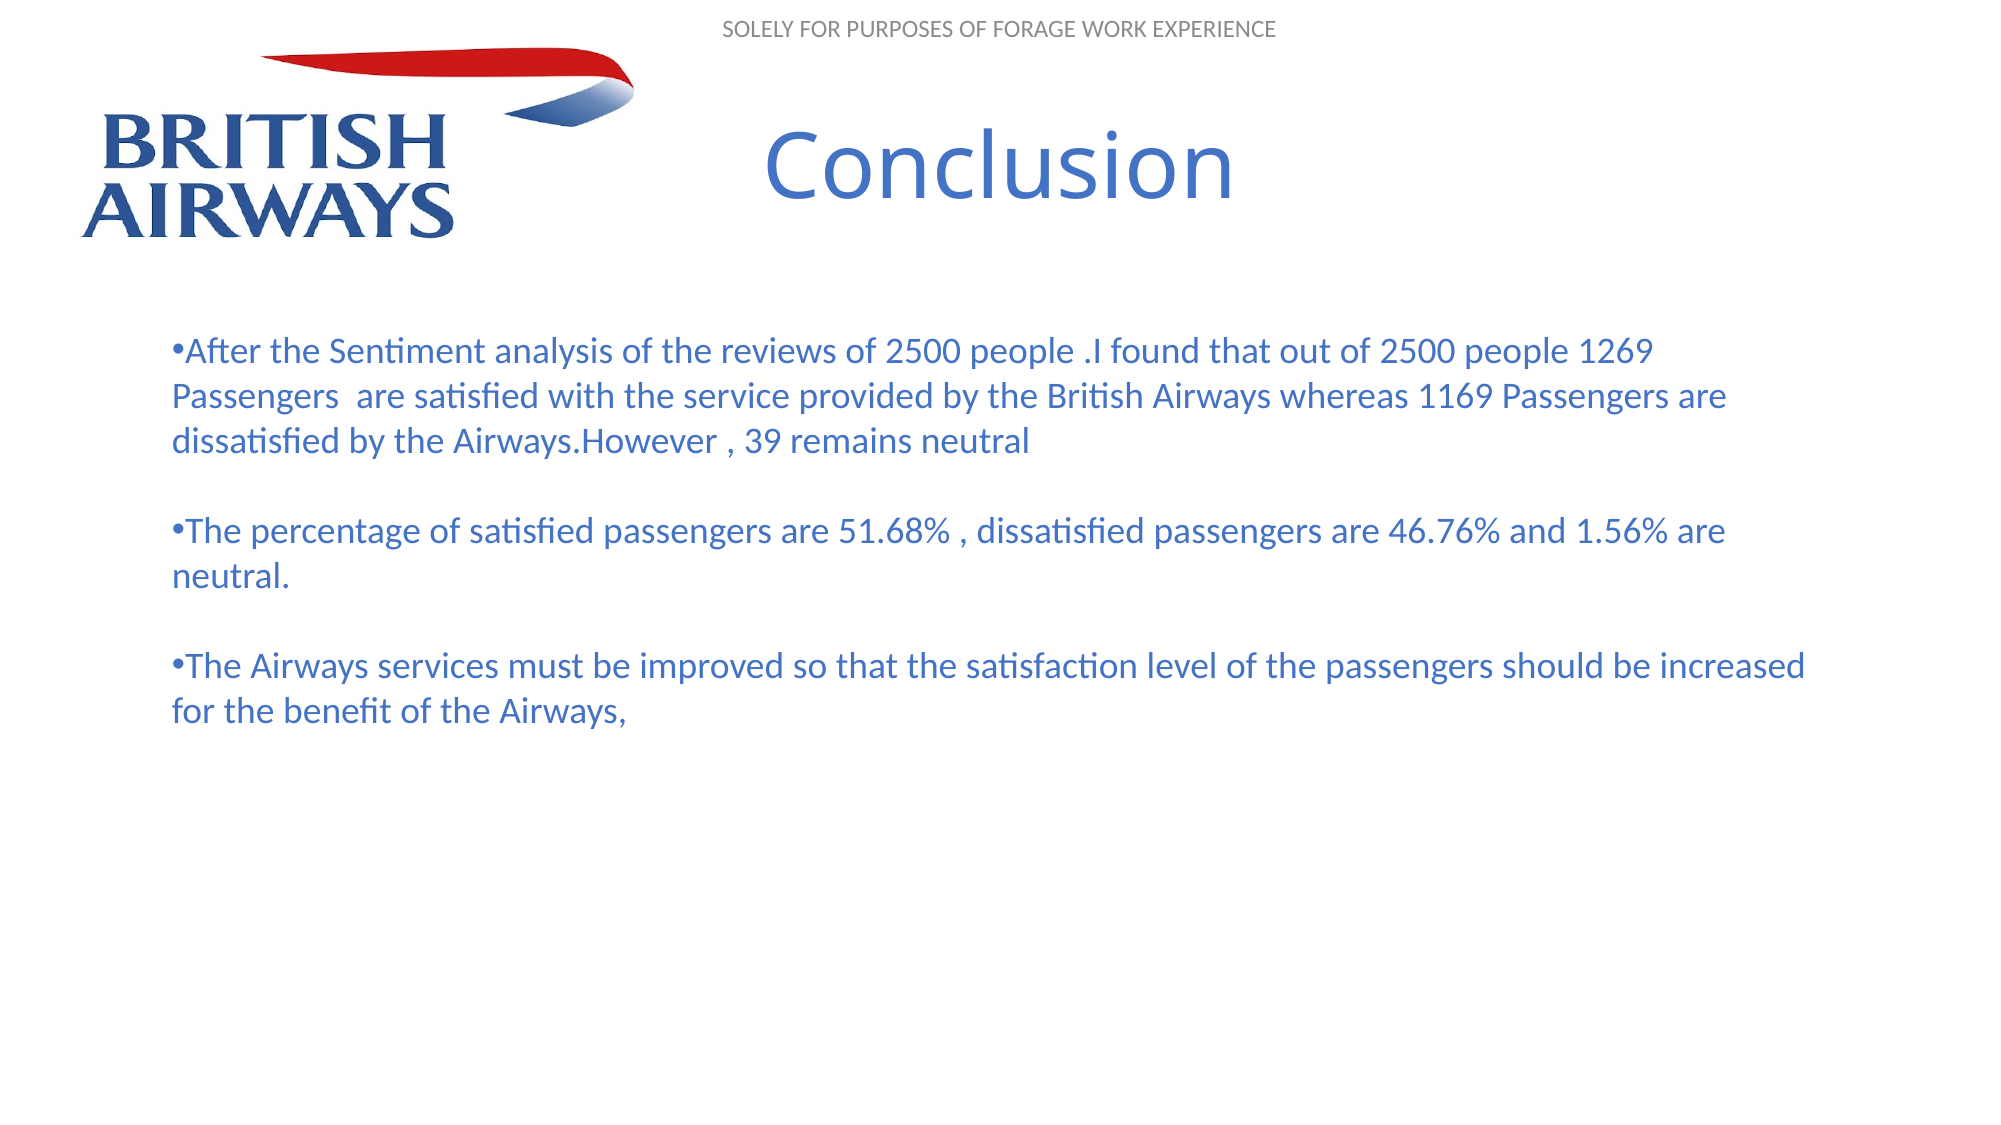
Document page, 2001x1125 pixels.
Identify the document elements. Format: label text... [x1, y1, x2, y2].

title Conclusion [714, 59, 1863, 278]
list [0, 0, 714, 446]
text_box After the Sentiment analysis of the reviews of 2500 people .I found that out of 2500 people 1269 Passengers are satisfied with the service provided by the British Airways whereas 1169 Passengers are dissatisfied by the Airways.However , 39 remains neutral The percentage of satisfied passengers are 51.68% , dissatisfied passengers are 46.76% and 1.56% are neutral. The Airways services must be improved so that the satisfaction level of the passengers should be increased for the benefit of the Airways, [157, 318, 1825, 784]
